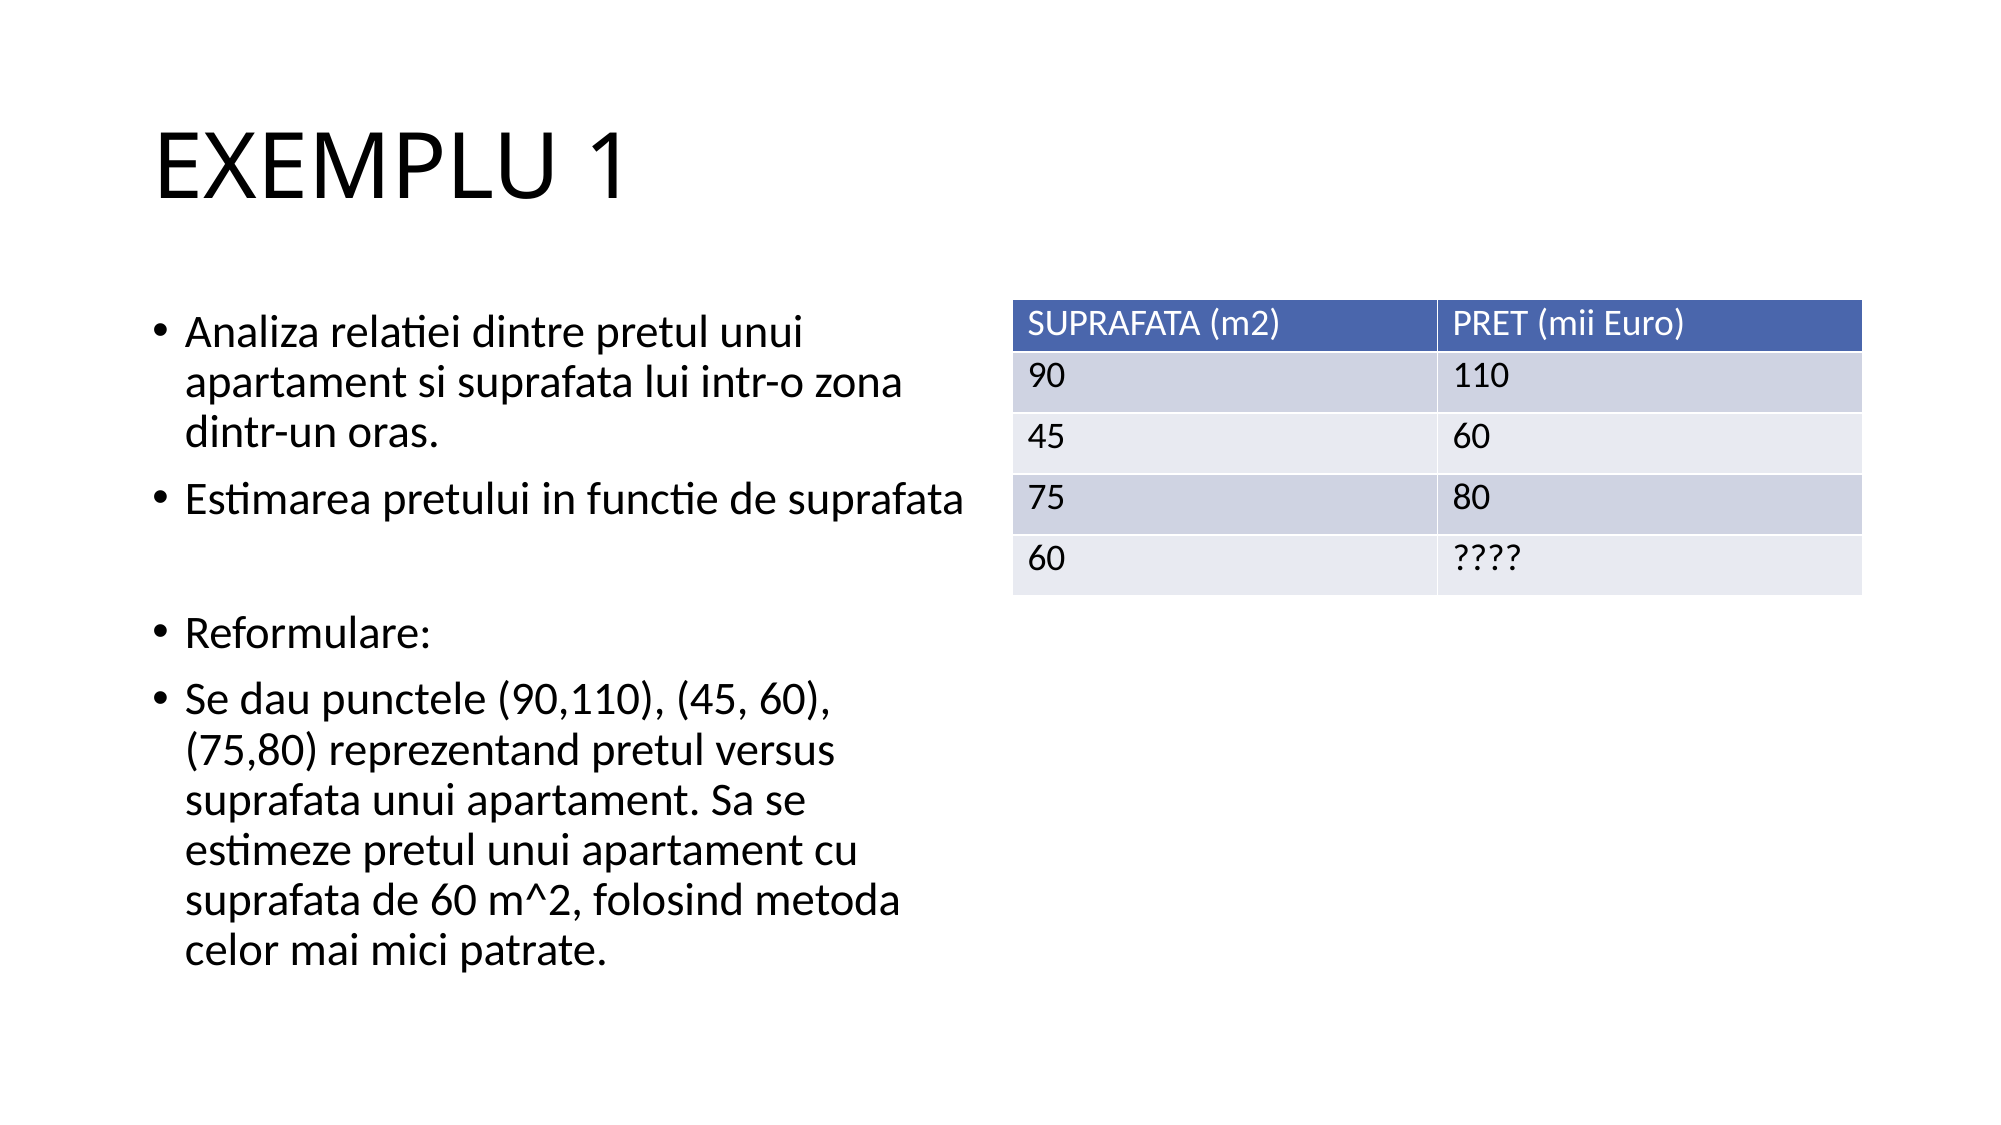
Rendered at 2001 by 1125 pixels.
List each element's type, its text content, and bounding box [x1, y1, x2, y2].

table_cell 80 [1438, 475, 1862, 534]
table_cell 60 [1013, 536, 1437, 595]
table_cell 60 [1438, 414, 1862, 473]
table_cell ???? [1438, 536, 1862, 595]
table_cell 110 [1438, 353, 1862, 412]
table_cell 90 [1013, 353, 1437, 412]
list Analiza relatiei dintre pretul unui apartament si suprafata lui intr-o zona dintr-un oras. Estimarea pretului in functie de suprafata Reformulare: Se dau punctele (90,110), (45, 60), (75,80) reprezentand pretul versus suprafata unui apartament. Sa se estimeze pretul unui apartament cu suprafata de 60 m^2, folosind metoda celor mai mici patrate. [137, 299, 988, 1014]
table_header SUPRAFATA (m2) [1013, 300, 1437, 351]
table_header PRET (mii Euro) [1438, 300, 1862, 351]
table_cell 75 [1013, 475, 1437, 534]
table_cell 45 [1013, 414, 1437, 473]
title EXEMPLU 1 [137, 59, 1863, 278]
